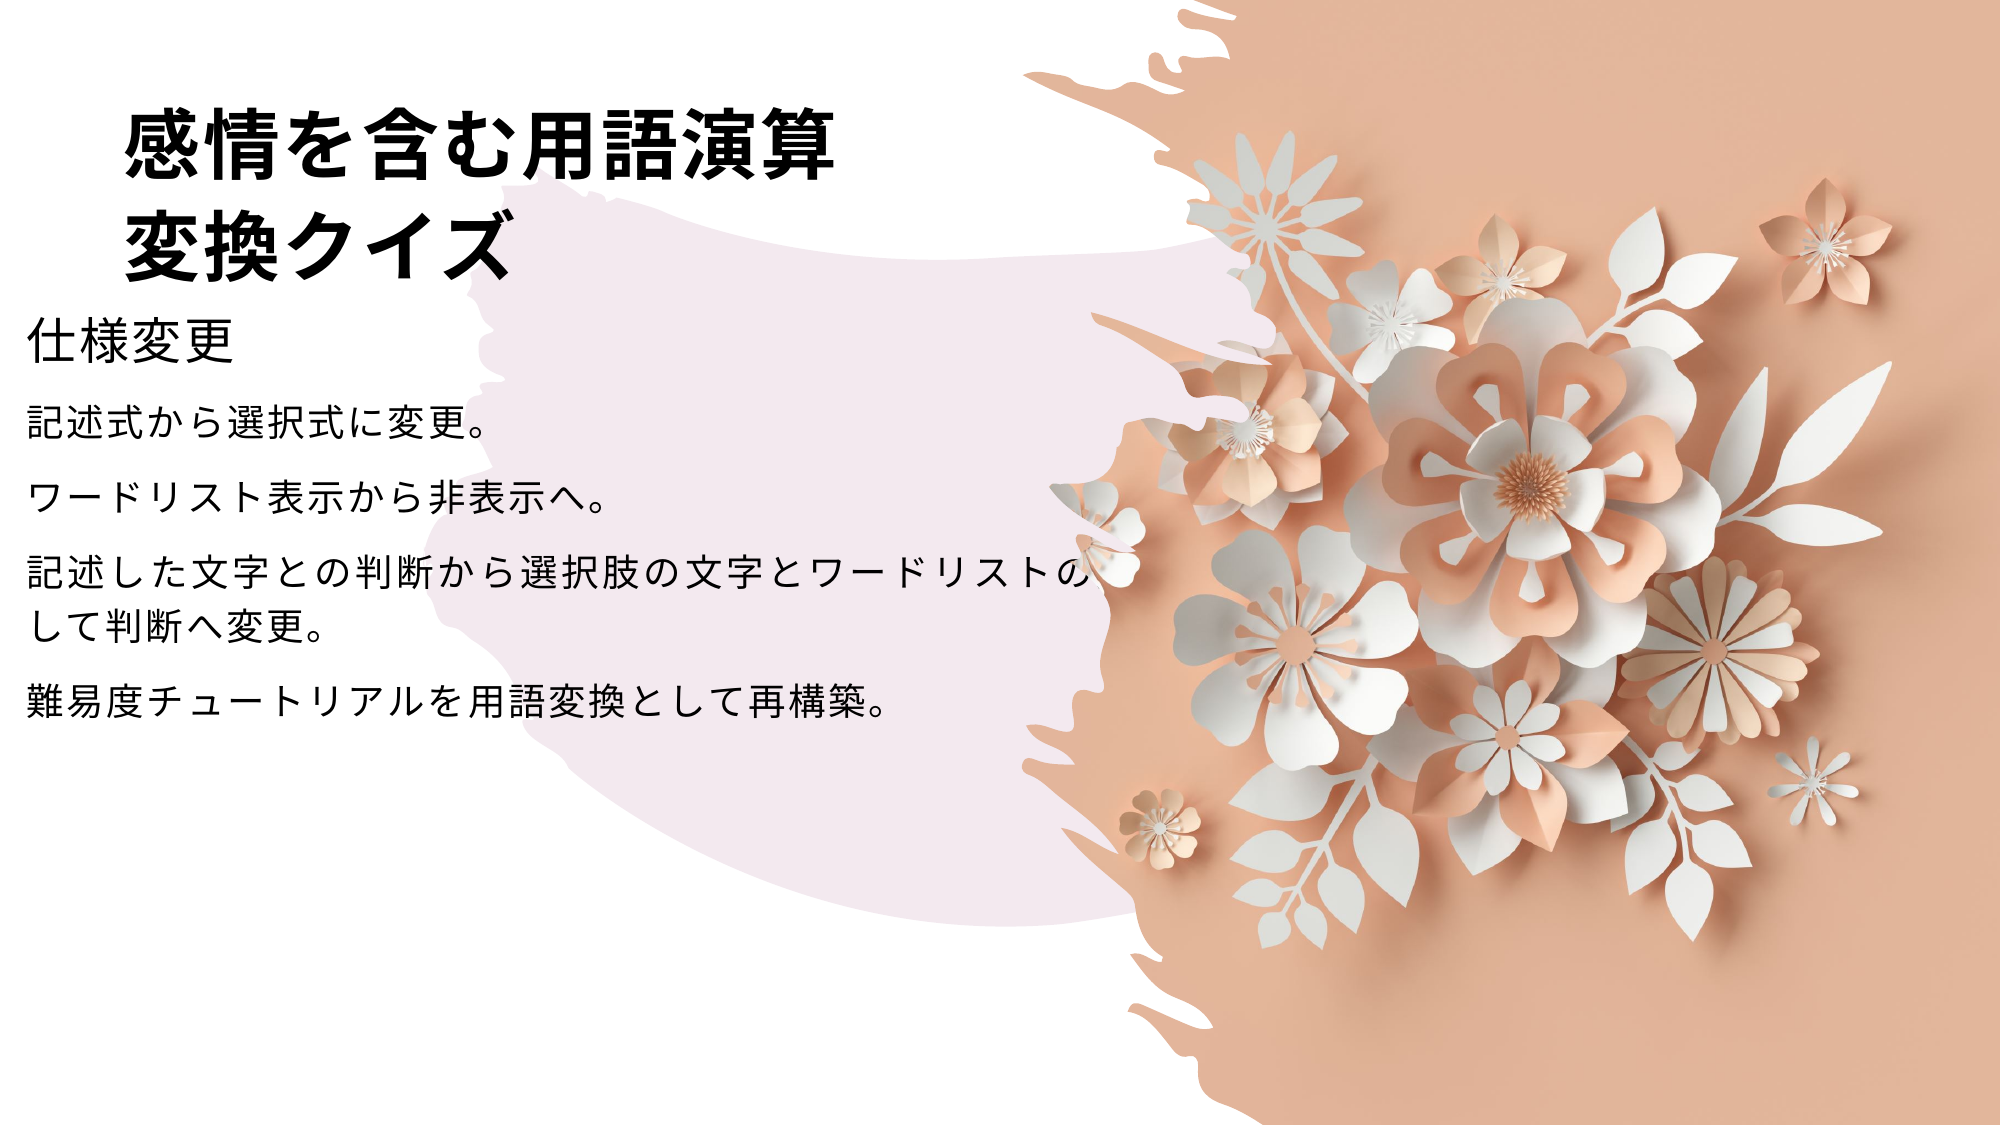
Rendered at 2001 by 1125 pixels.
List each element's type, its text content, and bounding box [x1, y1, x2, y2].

subtitle 仕様変更 記述式から選択式に変更。 ワードリスト表示から非表示へ。 記述した文字との判断から選択肢の文字とワードリストの文字を比較して判断へ変更。 難易度チュートリアルを用語変換として再構築。 [8, 279, 1021, 1098]
title 感情を含む用語演算変換クイズ [105, 68, 864, 279]
picture [1021, 0, 2000, 1125]
